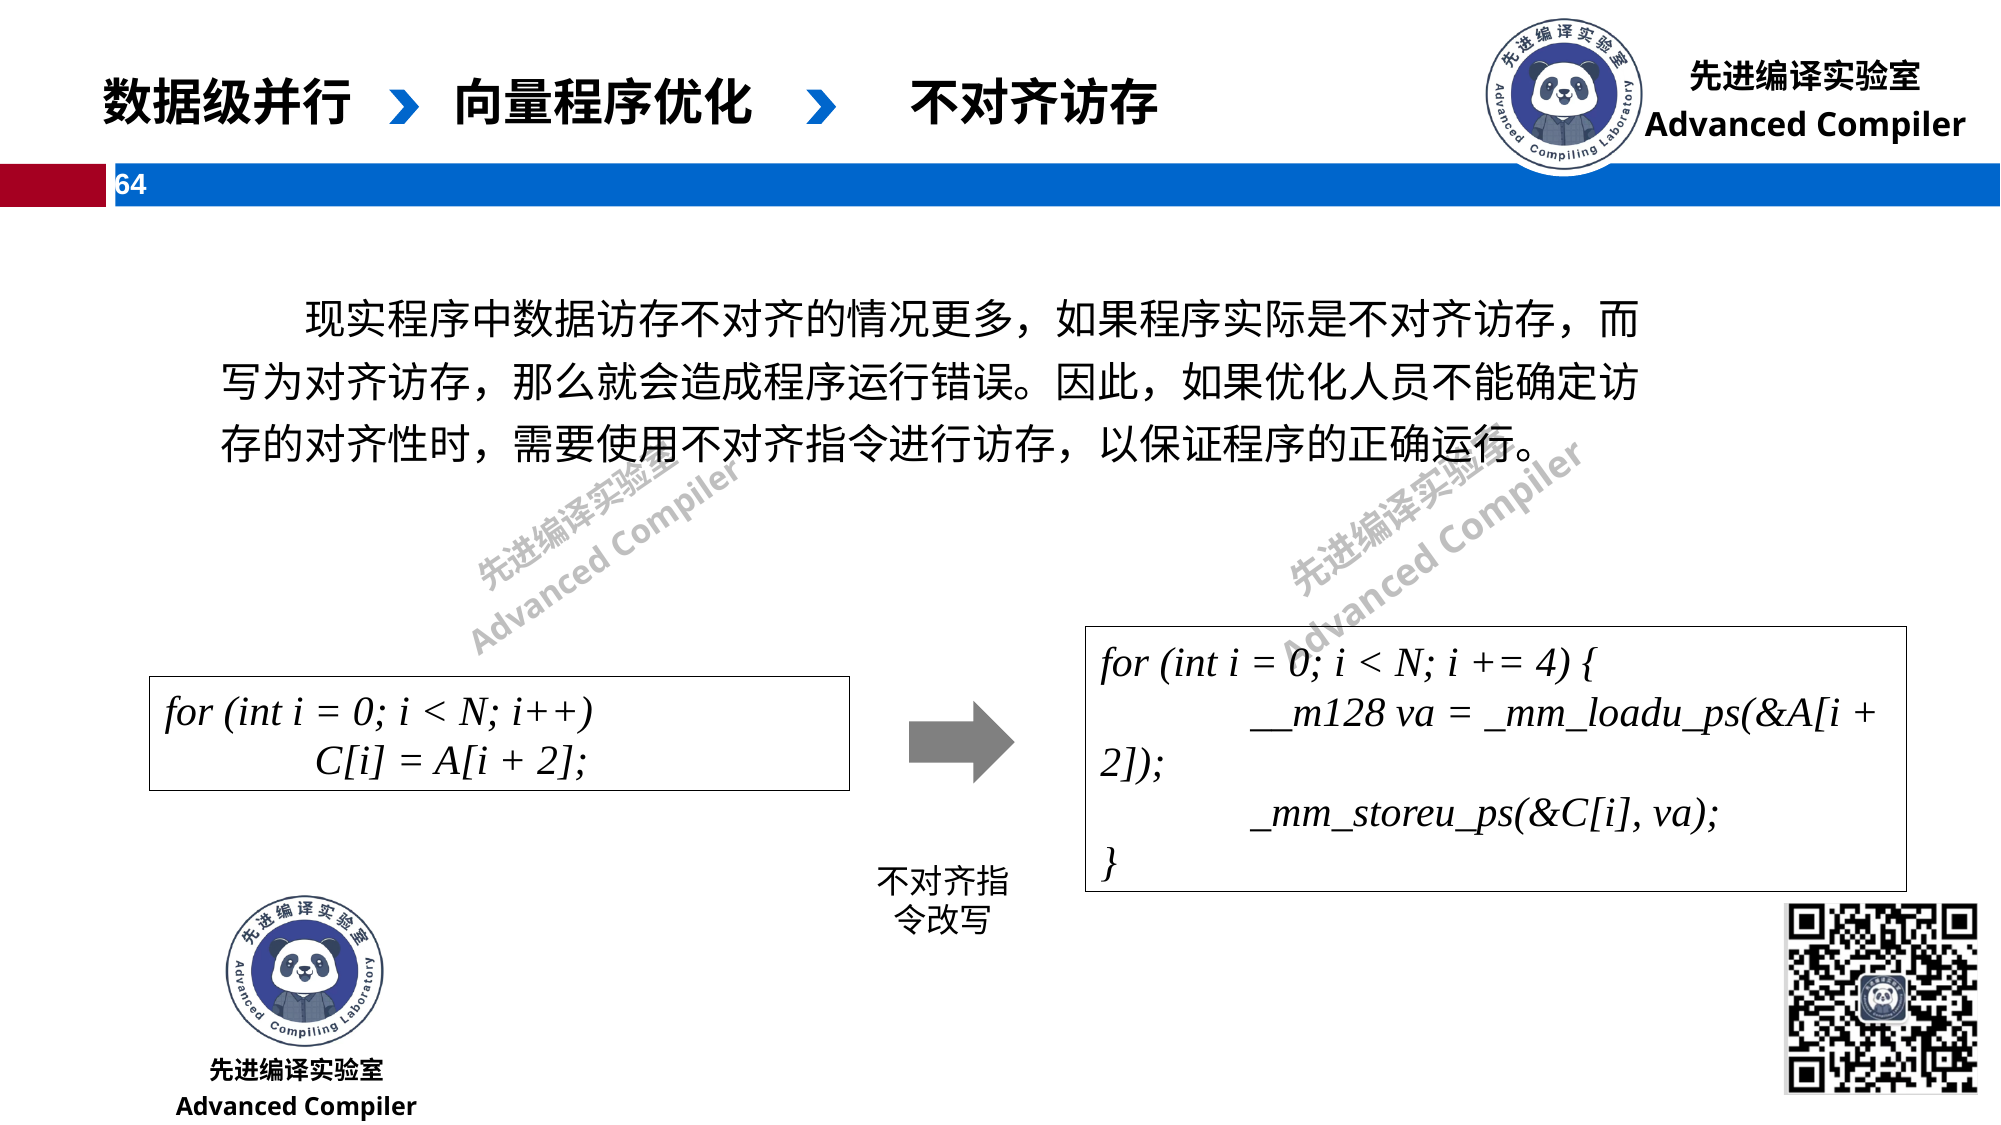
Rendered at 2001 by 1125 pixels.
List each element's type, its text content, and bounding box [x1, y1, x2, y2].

text_box 现实程序中数据访存不对齐的情况更多，如果程序实际是不对齐访存，而写为对齐访存，那么就会造成程序运行错误。因此，如果优化人员不能确定访存的对齐性时，需要使用不对齐指令进行访存，以保证程序的正确运行。 [206, 273, 1681, 476]
text_box 不对齐访存 [871, 62, 1305, 138]
text_box for (int i = 0; i < N; i += 4) { __m128 va = _mm_loadu_ps(&A[i + 2]); _mm_storeu_ps(&C[i], va); } [1085, 626, 1907, 892]
text_box for (int i = 0; i < N; i++) C[i] = A[i + 2]; [149, 676, 850, 791]
picture [1477, 9, 1651, 177]
text_box [804, 87, 838, 126]
picture [1783, 903, 1978, 1095]
picture [217, 886, 392, 1054]
text_box 不对齐指令改写 [849, 852, 1037, 947]
text_box 数据级并行 [87, 62, 420, 138]
text_box [387, 87, 421, 126]
text_box [907, 698, 1017, 786]
text_box 向量程序优化 [439, 62, 771, 138]
